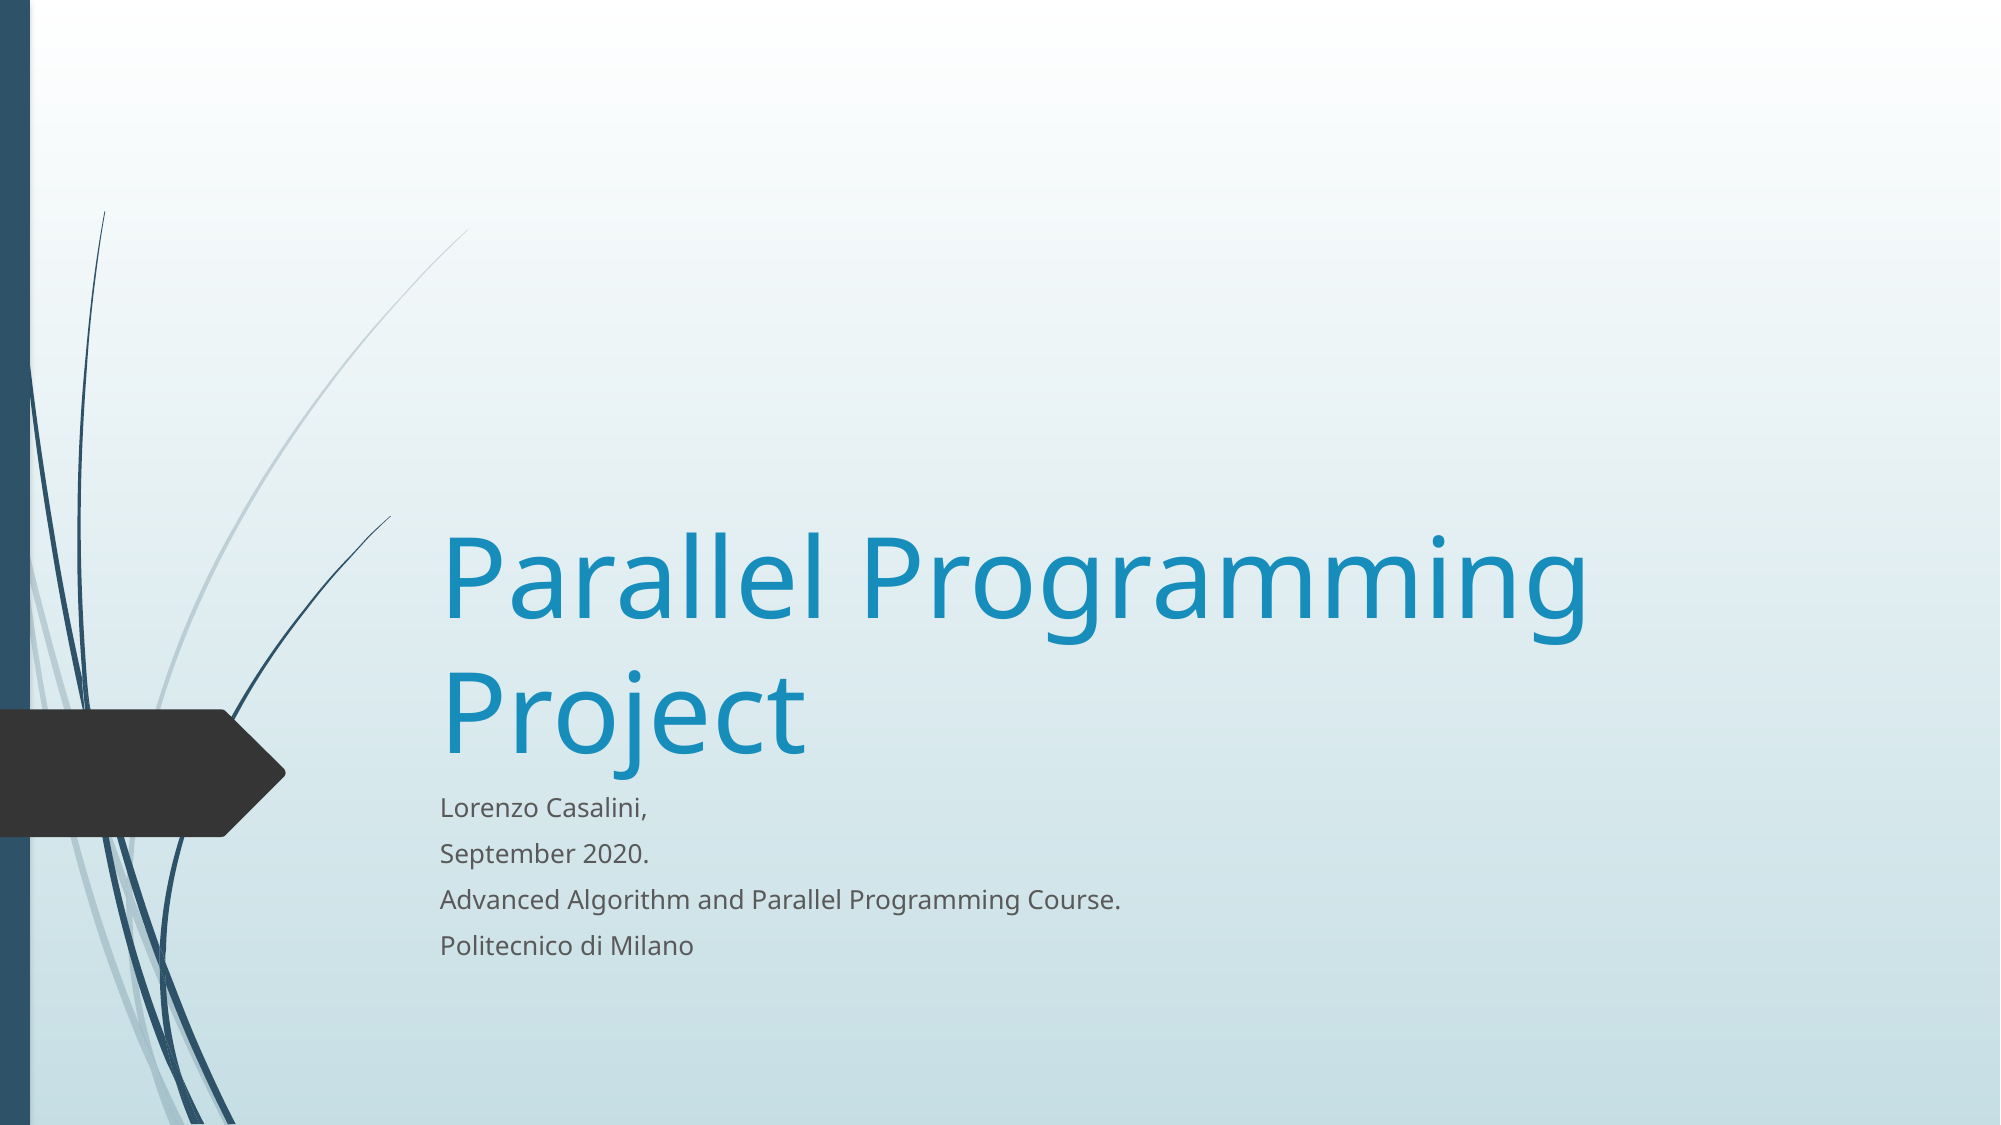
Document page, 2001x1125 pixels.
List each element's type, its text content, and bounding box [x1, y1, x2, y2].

title Parallel Programming Project [424, 412, 1888, 783]
subtitle Lorenzo Casalini, September 2020. Advanced Algorithm and Parallel Programming Course. Politecnico di Milano [424, 783, 1888, 969]
